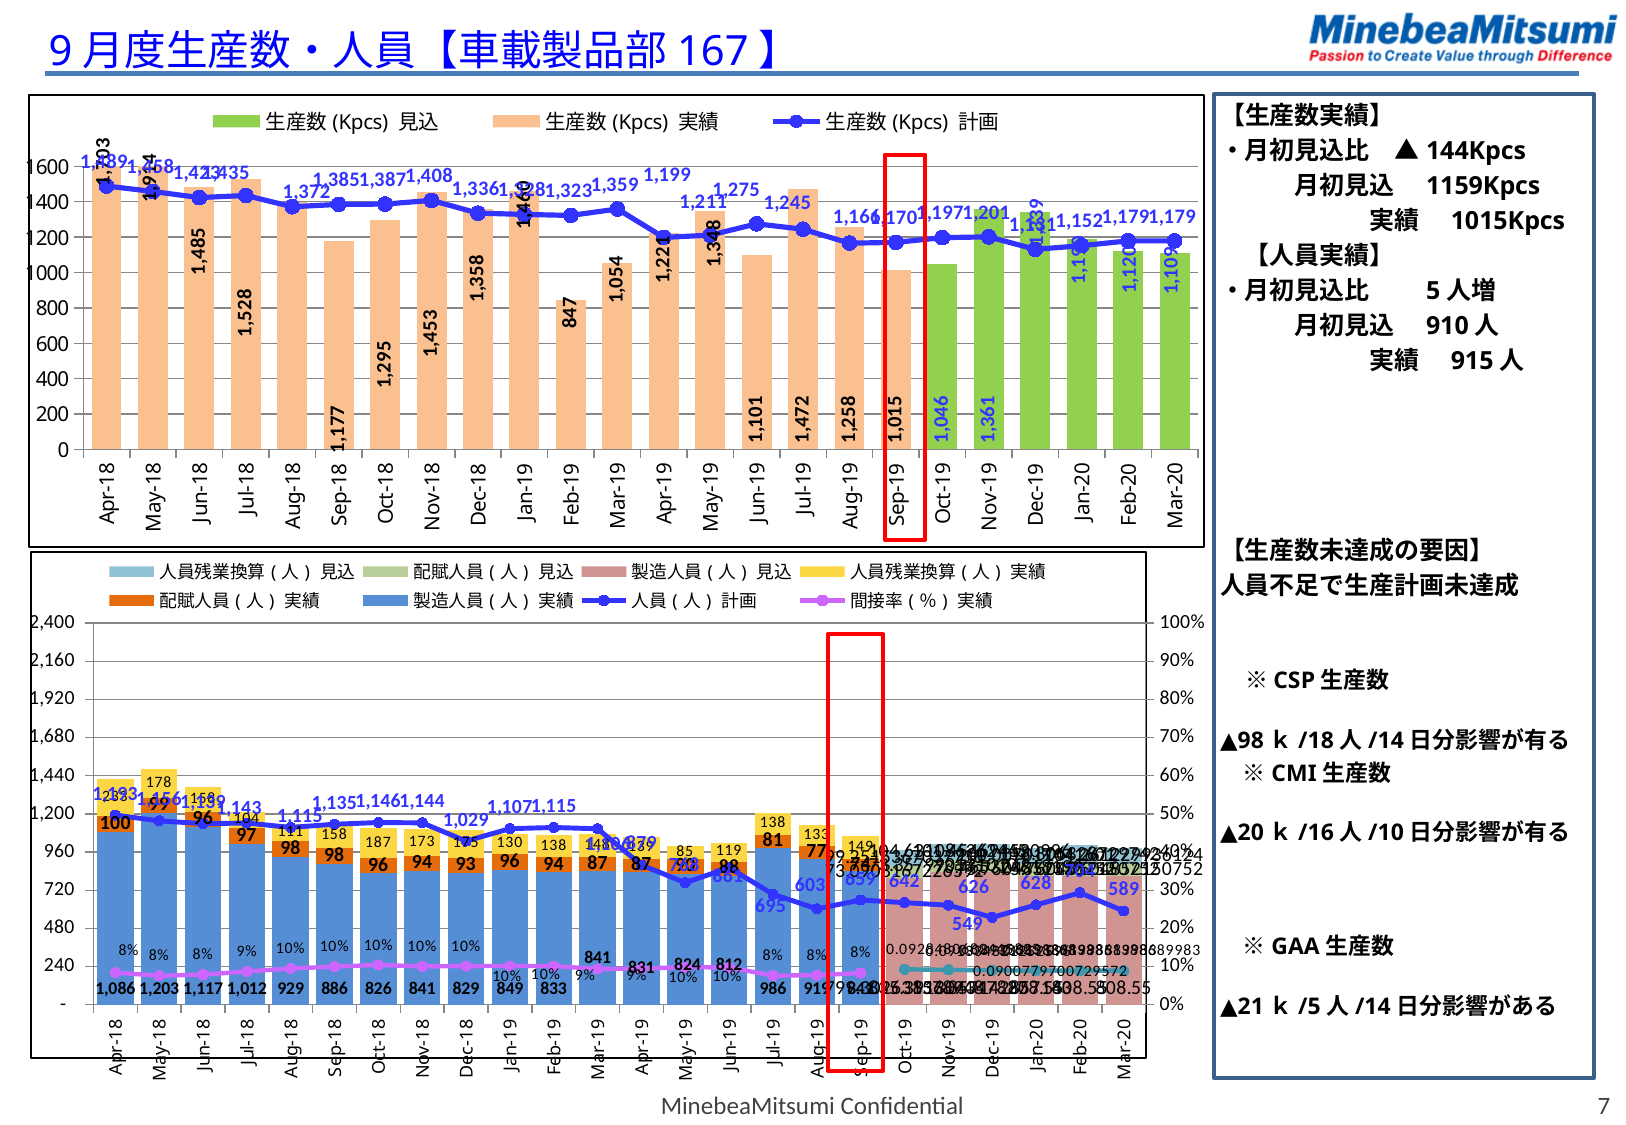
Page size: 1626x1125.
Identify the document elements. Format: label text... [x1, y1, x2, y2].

slide_number 6 [1468, 1082, 1625, 1125]
text_box 9月度生産数・人員【車載製品部167】 [32, 15, 1261, 95]
chart [24, 550, 1205, 1082]
chart [24, 93, 1205, 549]
picture [1307, 2, 1623, 66]
text_box 【生産数実績】 ・月初見込比 ▲144Kpcs 月初見込 1159Kpcs 実績 1015Kpcs 【人員実績】 ・月初見込比 5人増 月初見込 910人 実績 915人 【生産数未達成の要因】 人員不足で生産計画未達成 ※CSP生産数 ▲98ｋ/18人/14日分影響が有る ※CMI生産数 ▲20ｋ/16人/10日分影響が有る ※GAA生産数 ▲21ｋ/5人/14日分影響がある ※CAD生産数 ▲28ｋ/6人/13日分影響がある 【未達成に対するアクション】 ※人事課に対して生産必要人員を要求する 10月必要人員：872人 11月必要人員：909人 [1212, 92, 1596, 1080]
footer MinebeaMitsumi Confidential [500, 1090, 1125, 1125]
